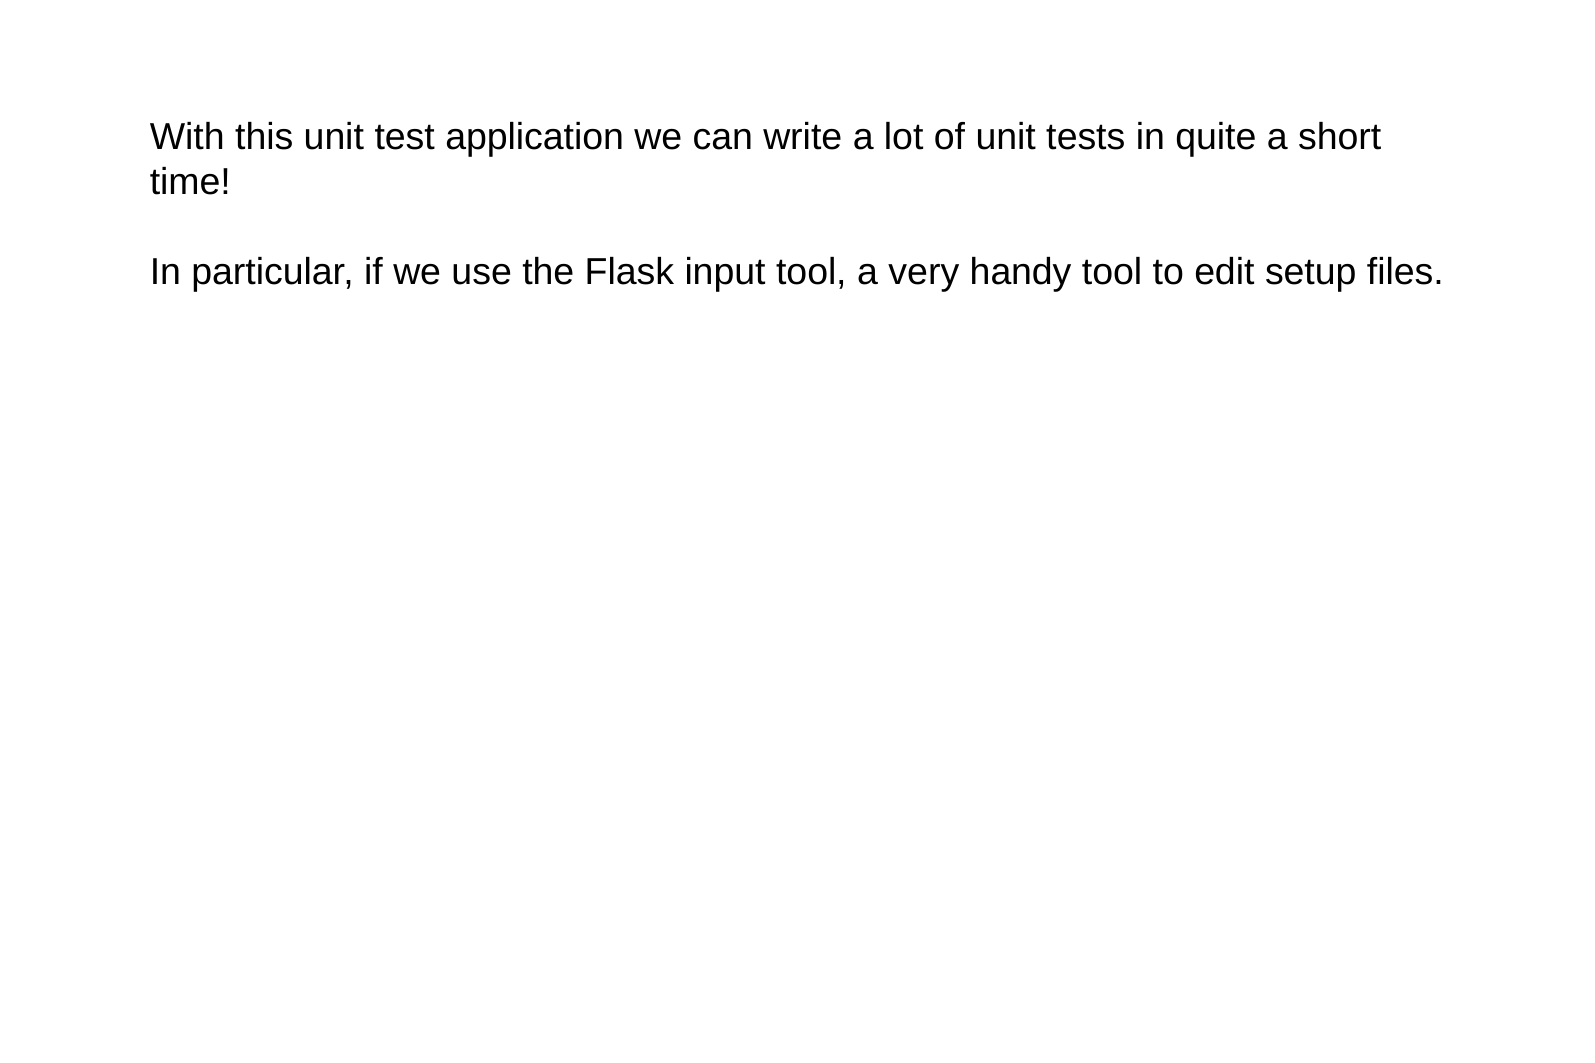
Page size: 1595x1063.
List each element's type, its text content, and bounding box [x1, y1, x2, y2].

text_box With this unit test application we can write a lot of unit tests in quite a short time! In particular, if we use the Flask input tool, a very handy tool to edit setup files. [135, 104, 1468, 288]
